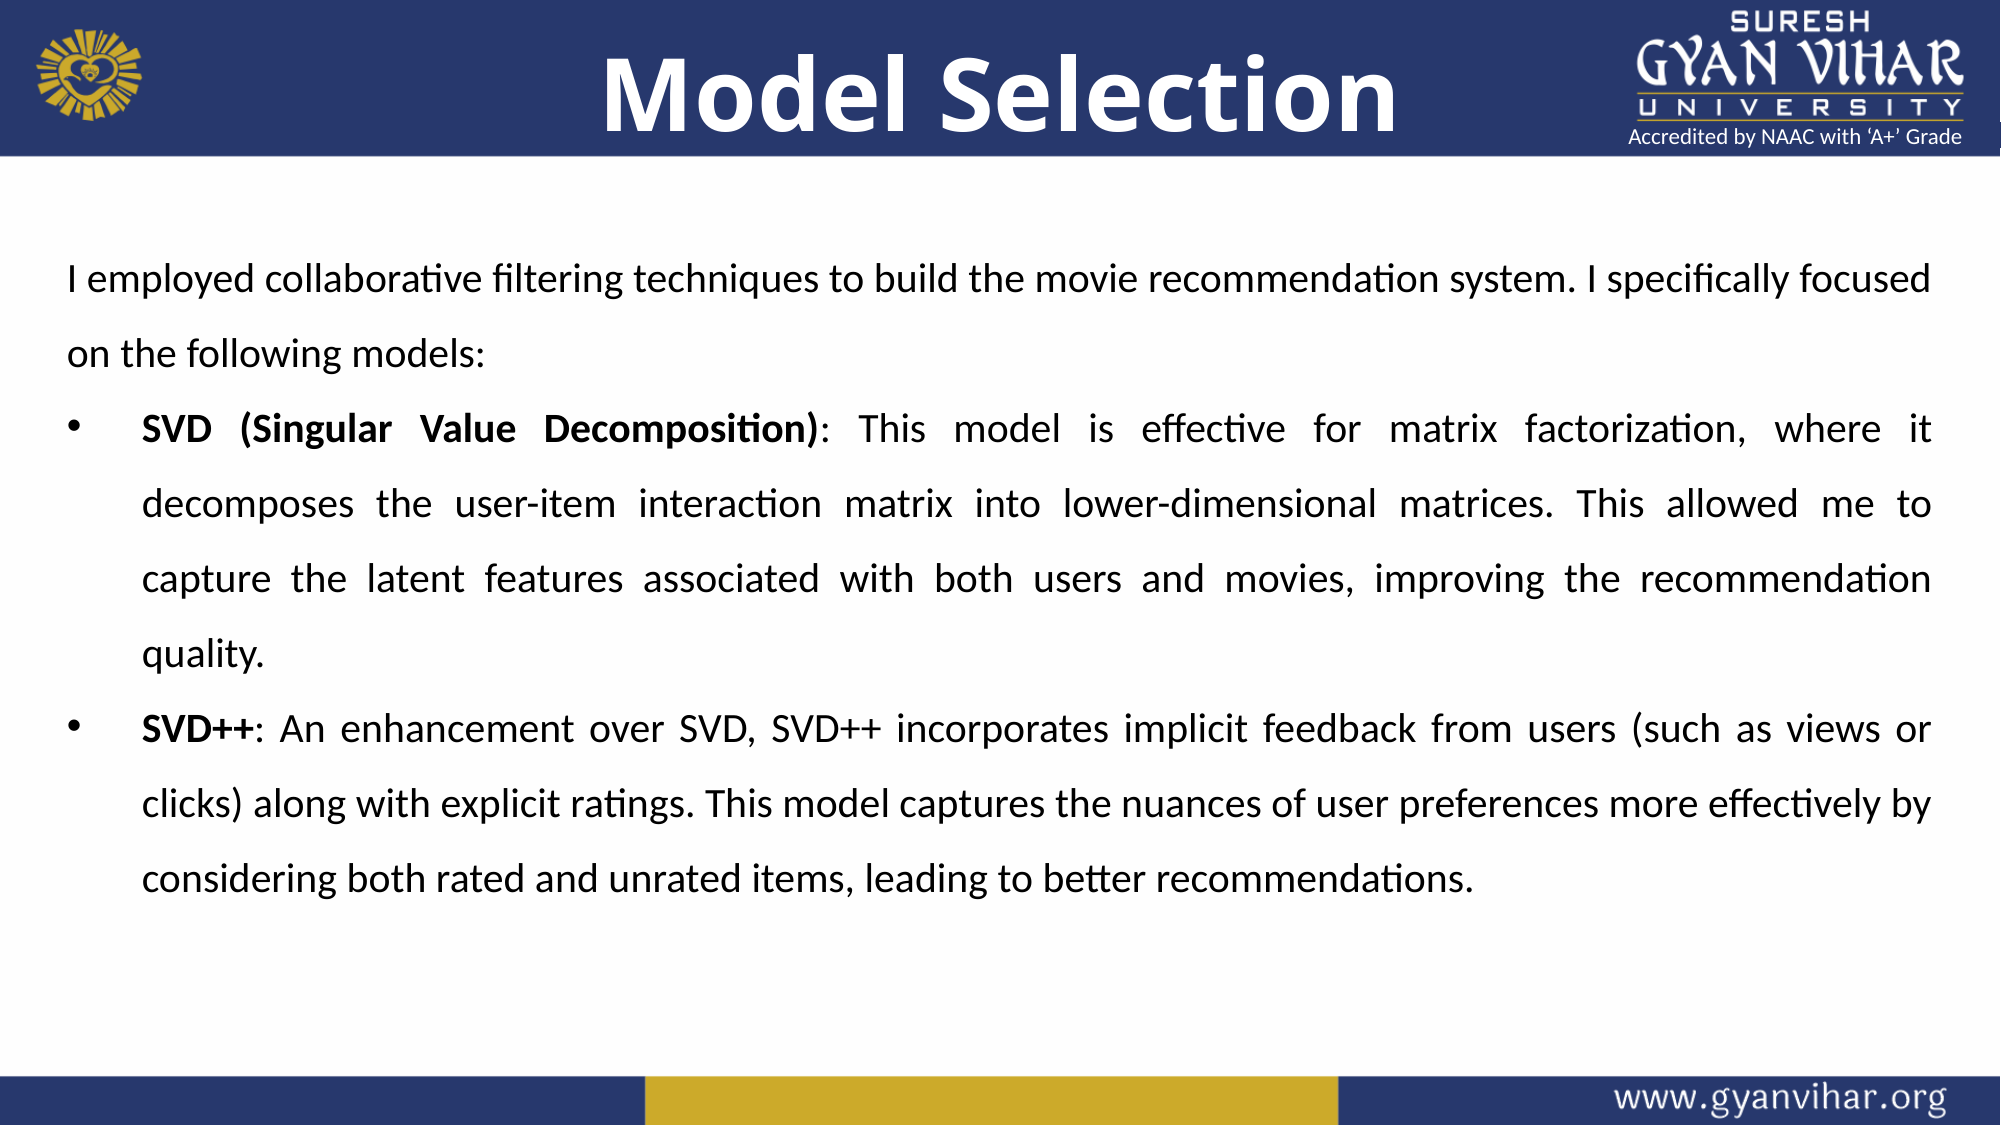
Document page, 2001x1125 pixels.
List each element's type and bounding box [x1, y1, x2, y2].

text_box [0, 0, 2000, 1125]
